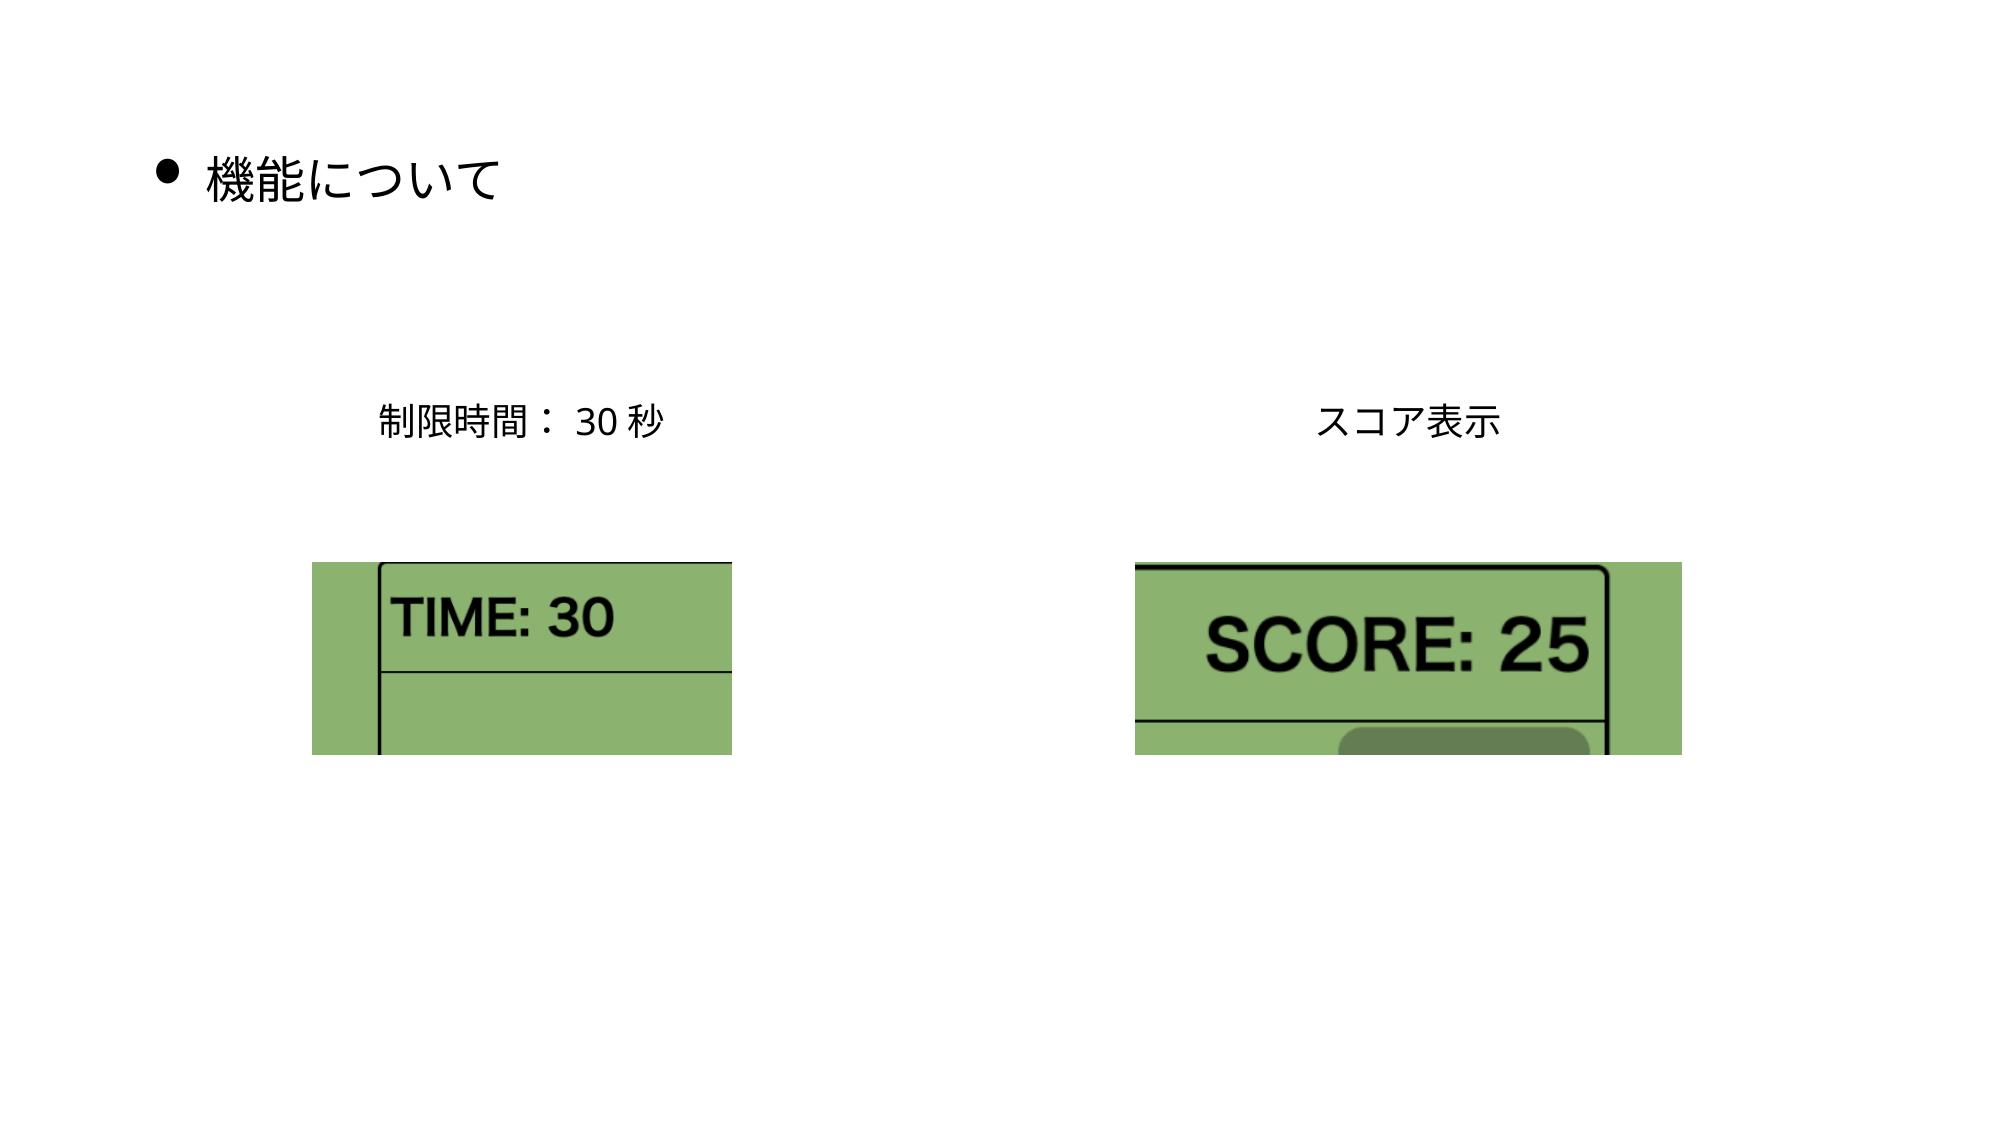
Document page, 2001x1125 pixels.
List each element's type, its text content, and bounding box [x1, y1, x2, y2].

text_box スコア表示 [1299, 390, 1517, 451]
text_box 制限時間：30秒 [364, 390, 680, 451]
picture [1135, 562, 1682, 755]
title •機能について [137, 59, 1863, 278]
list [312, 562, 732, 755]
